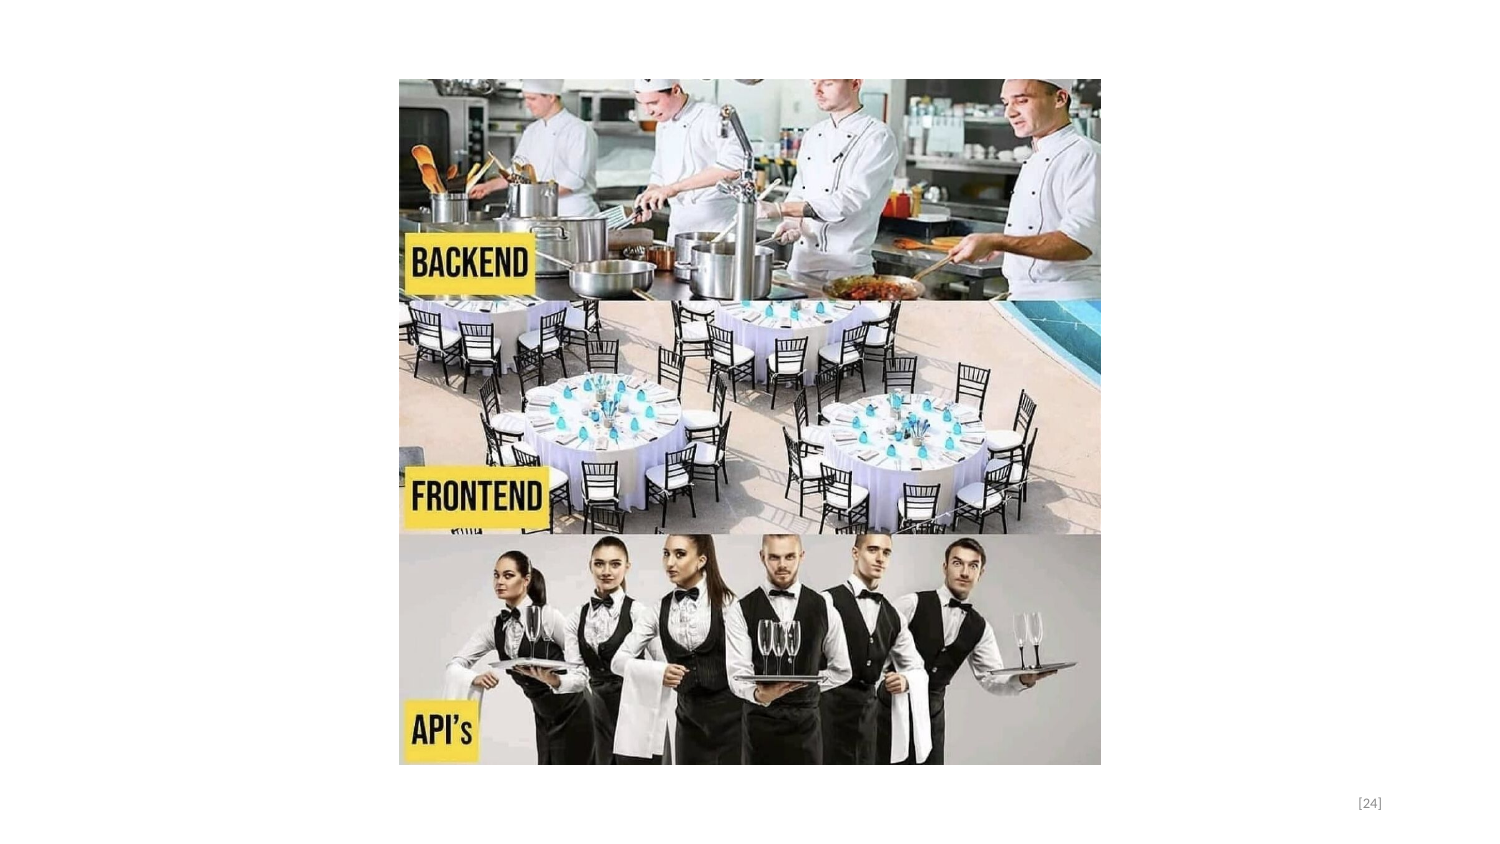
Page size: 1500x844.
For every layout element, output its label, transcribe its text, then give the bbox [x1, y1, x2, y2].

slide_number [24] [1059, 782, 1397, 827]
picture [399, 79, 1101, 765]
